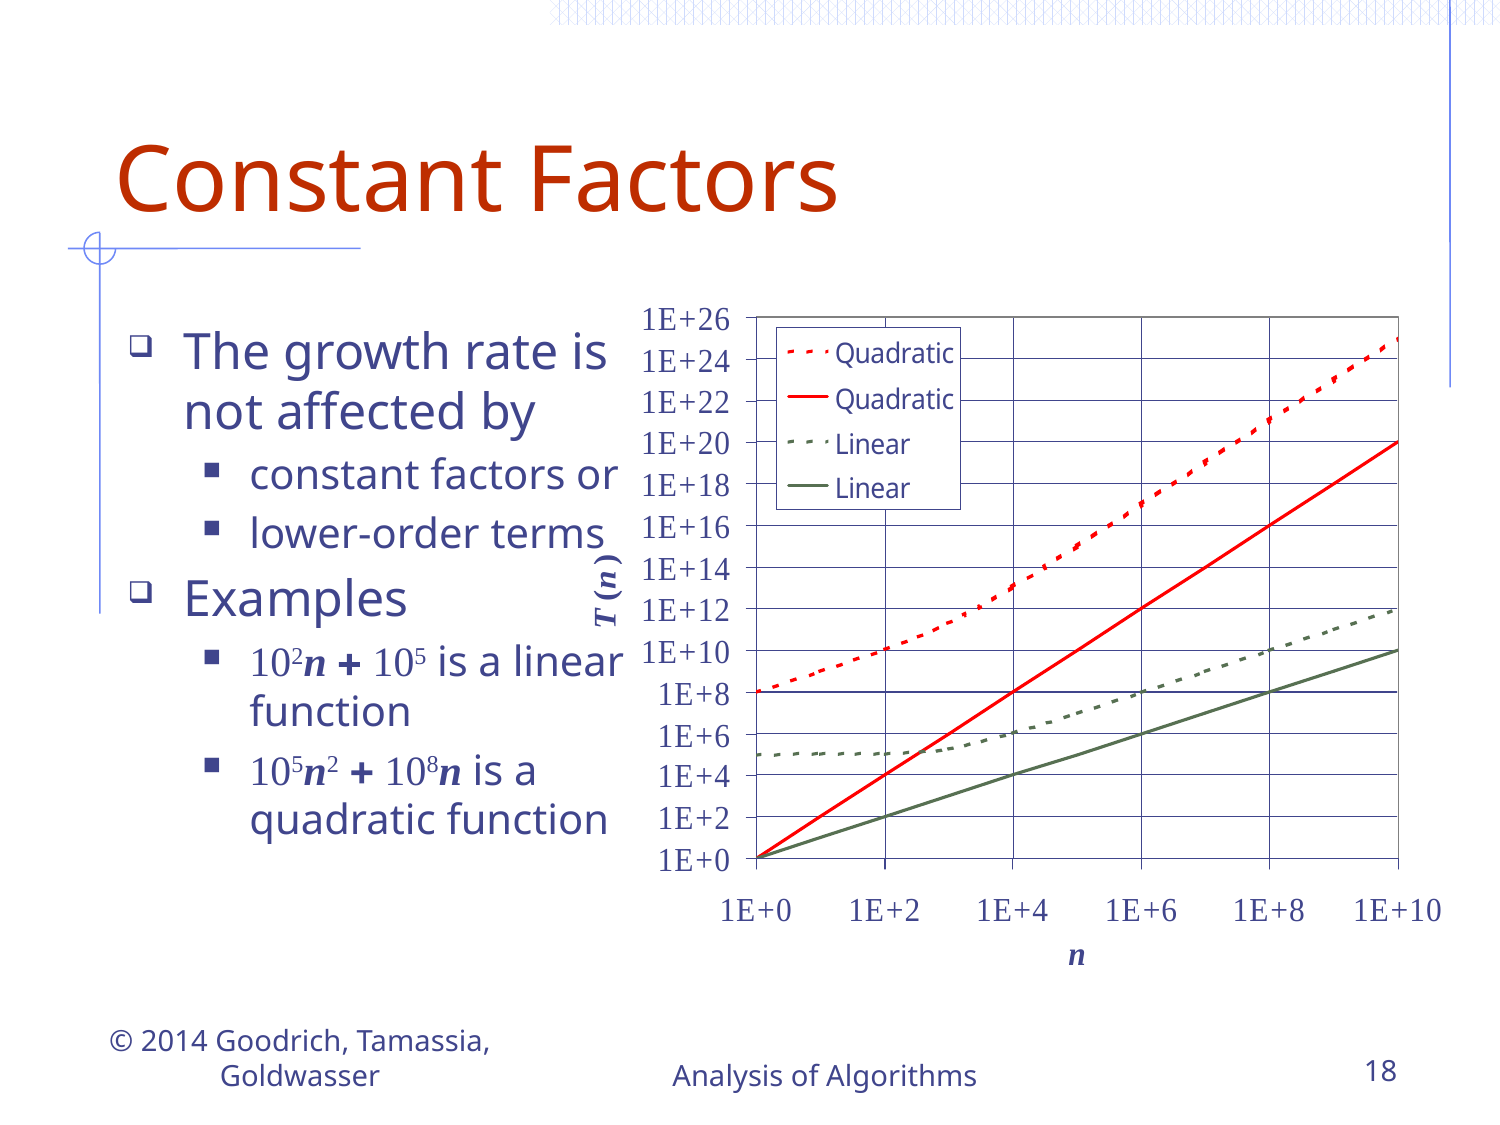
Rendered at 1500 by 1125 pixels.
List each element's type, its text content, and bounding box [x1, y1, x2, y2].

slide_number 18 [1099, 1024, 1413, 1101]
list The growth rate is not affected by constant factors or lower-order terms Examples 102n + 105 is a linear function 105n2 + 108n is a quadratic function [112, 312, 569, 988]
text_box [574, 252, 1446, 988]
slide_number © 2014 Goodrich, Tamassia, Goldwasser [12, 1024, 588, 1101]
title Constant Factors [99, 50, 1375, 238]
footer Analysis of Algorithms [588, 1024, 1063, 1101]
